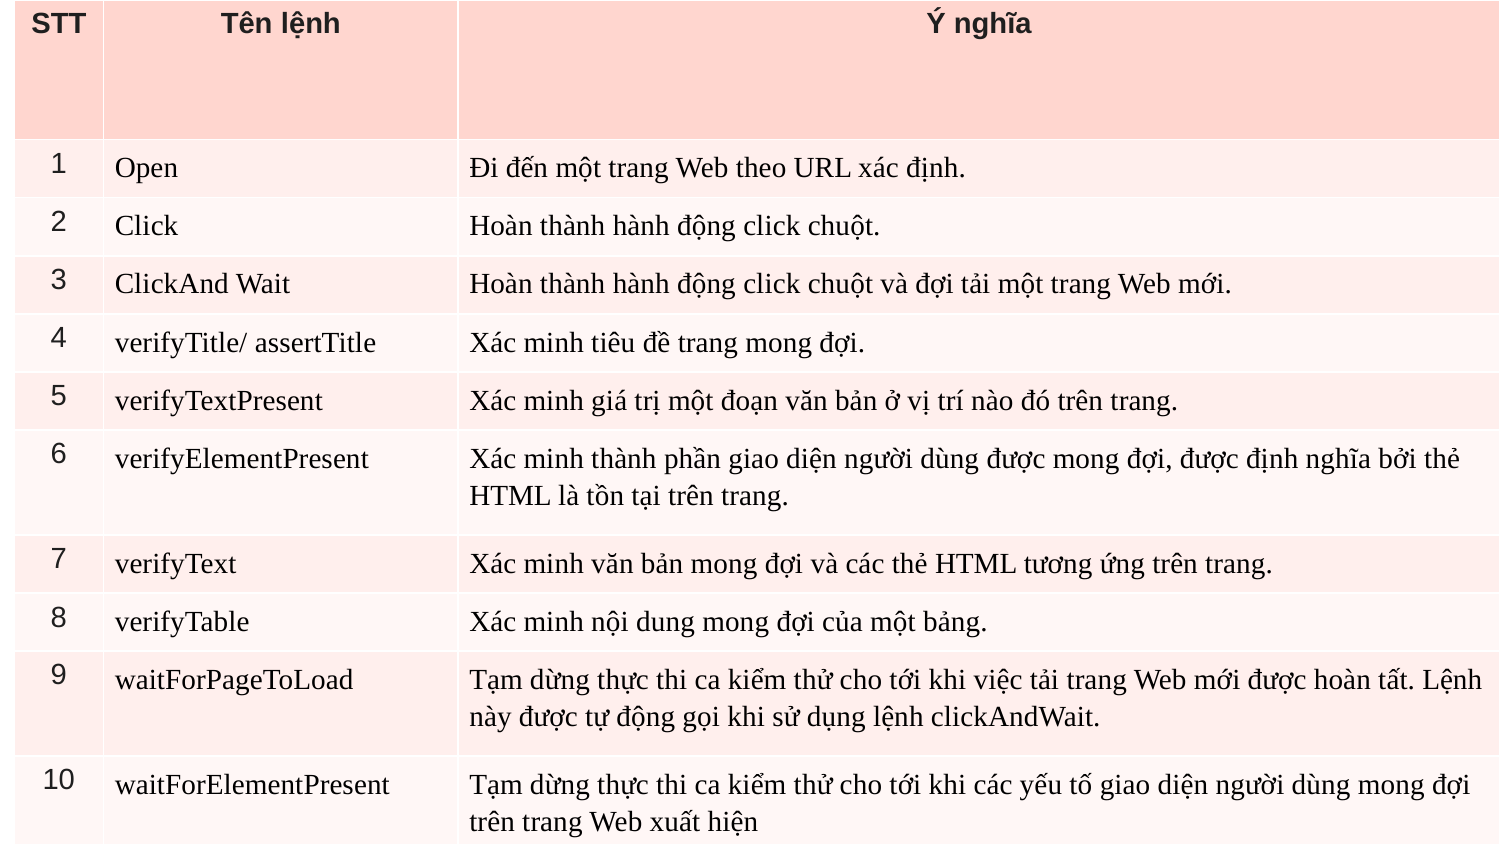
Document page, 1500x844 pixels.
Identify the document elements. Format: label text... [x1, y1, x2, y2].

table_cell Đi đến một trang Web theo URL xác định. [459, 140, 1499, 197]
table_cell 9 [15, 652, 103, 755]
table_cell 8 [15, 594, 103, 650]
table_cell Tạm dừng thực thi ca kiểm thử cho tới khi các yếu tố giao diện người dùng mong đợi trên trang Web xuất hiện [459, 757, 1499, 844]
table_cell Open [104, 140, 457, 197]
table_cell verifyElementPresent [104, 431, 457, 534]
table_cell Xác minh tiêu đề trang mong đợi. [459, 315, 1499, 371]
table_cell verifyText [104, 536, 457, 592]
table_cell Tạm dừng thực thi ca kiểm thử cho tới khi việc tải trang Web mới được hoàn tất. Lệnh này được tự động gọi khi sử dụng lệnh clickAndWait. [459, 652, 1499, 755]
table_cell Xác minh thành phần giao diện người dùng được mong đợi, được định nghĩa bởi thẻ HTML là tồn tại trên trang. [459, 431, 1499, 534]
table_cell Xác minh văn bản mong đợi và các thẻ HTML tương ứng trên trang. [459, 536, 1499, 592]
table_cell 2 [15, 198, 103, 255]
table_cell waitForPageToLoad [104, 652, 457, 755]
table_cell 1 [15, 140, 103, 197]
table_cell 10 [15, 757, 103, 844]
table_cell 5 [15, 373, 103, 429]
table_cell verifyTextPresent [104, 373, 457, 429]
table_header Ý nghĩa [459, 1, 1499, 139]
table_cell waitForElementPresent [104, 757, 457, 844]
table_cell verifyTitle/ assertTitle [104, 315, 457, 371]
table_cell 6 [15, 431, 103, 534]
table_cell Xác minh giá trị một đoạn văn bản ở vị trí nào đó trên trang. [459, 373, 1499, 429]
table_header Tên lệnh [104, 1, 457, 139]
table_cell Xác minh nội dung mong đợi của một bảng. [459, 594, 1499, 650]
table_cell Hoàn thành hành động click chuột và đợi tải một trang Web mới. [459, 257, 1499, 313]
table_cell Click [104, 198, 457, 255]
table_cell Hoàn thành hành động click chuột. [459, 198, 1499, 255]
table_header STT [15, 1, 103, 139]
table_cell ClickAnd Wait [104, 257, 457, 313]
table_cell verifyTable [104, 594, 457, 650]
table_cell 3 [15, 257, 103, 313]
table_cell 4 [15, 315, 103, 371]
table_cell 7 [15, 536, 103, 592]
